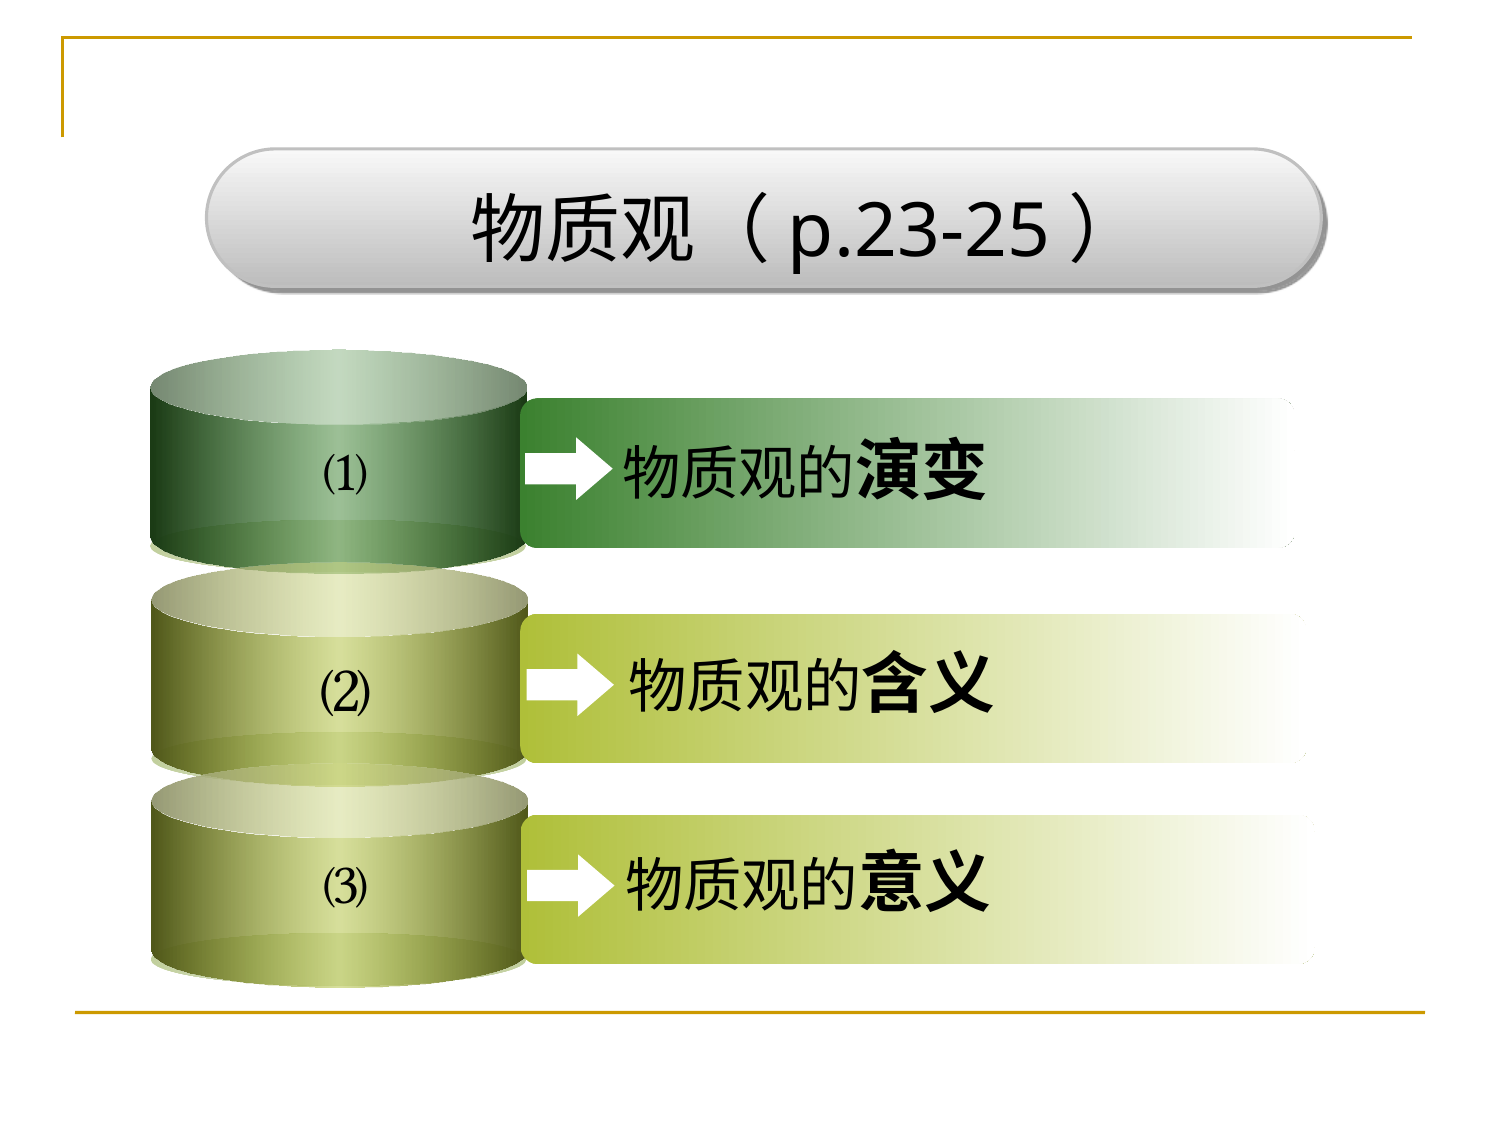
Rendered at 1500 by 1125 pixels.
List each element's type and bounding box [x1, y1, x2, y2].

text_box [206, 148, 1322, 287]
text_box [149, 349, 1295, 561]
text_box [150, 762, 1353, 988]
text_box [151, 562, 1350, 761]
